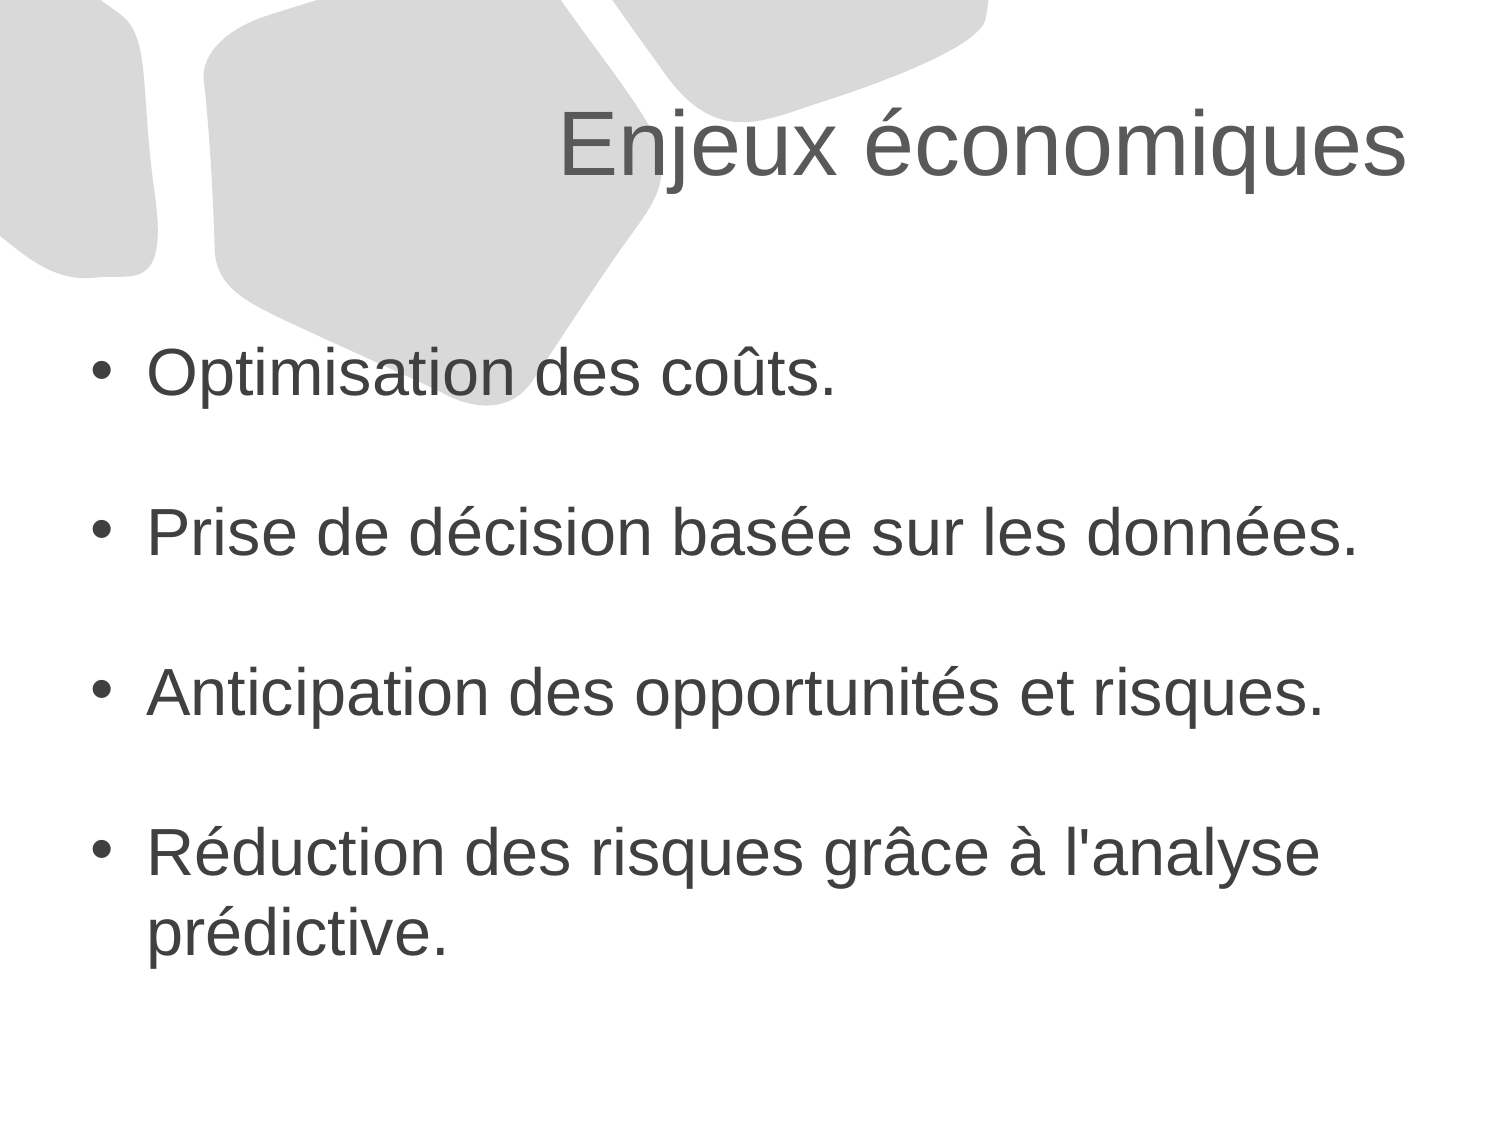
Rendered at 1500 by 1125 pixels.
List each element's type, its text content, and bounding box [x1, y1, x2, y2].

list Optimisation des coûts. Prise de décision basée sur les données. Anticipation des opportunités et risques. Réduction des risques grâce à l'analyse prédictive. [75, 321, 1425, 1064]
title Enjeux économiques [75, 45, 1425, 233]
